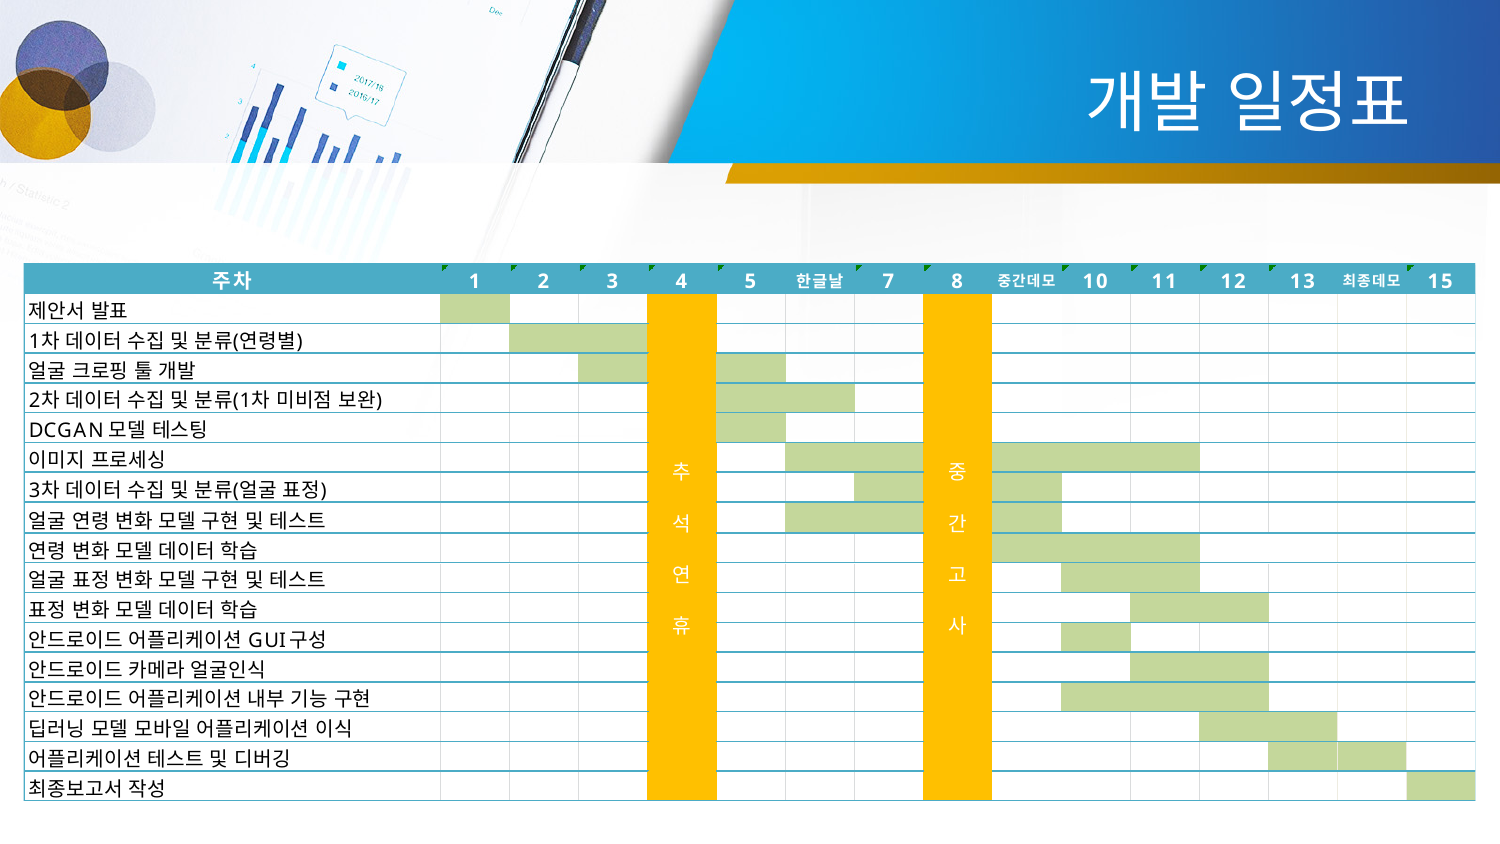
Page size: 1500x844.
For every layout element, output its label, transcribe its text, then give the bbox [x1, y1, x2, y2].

picture [0, 0, 1500, 844]
title 개발 일정표 [399, 52, 1427, 147]
